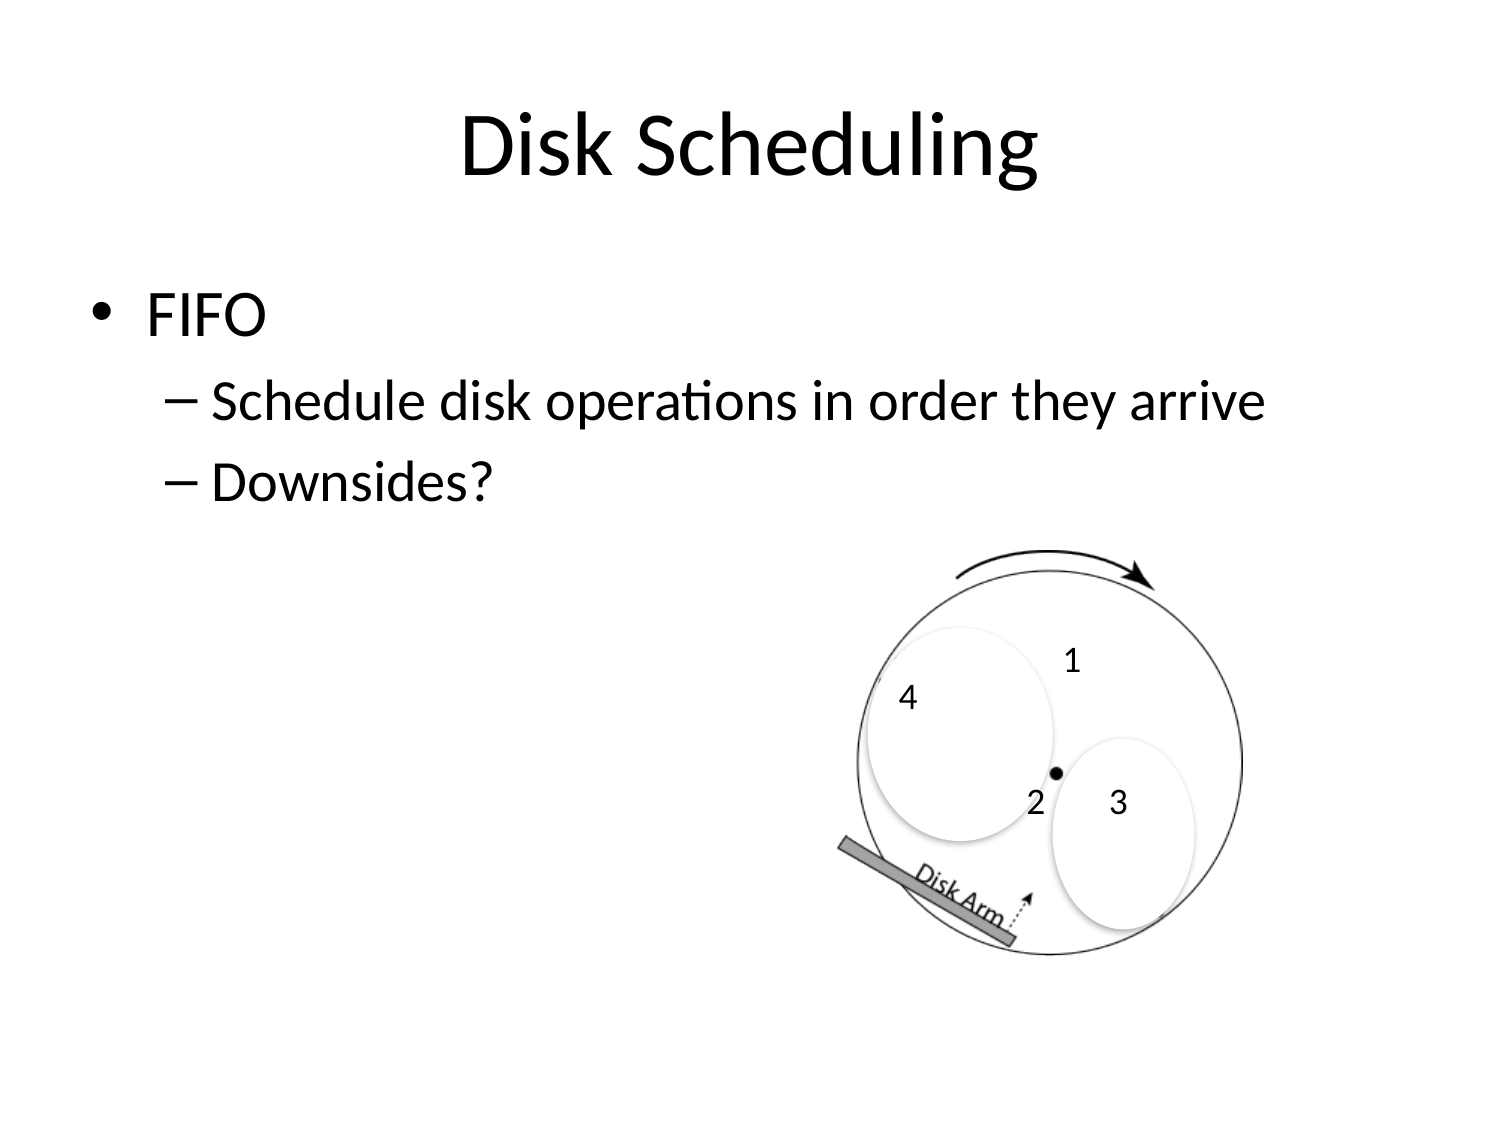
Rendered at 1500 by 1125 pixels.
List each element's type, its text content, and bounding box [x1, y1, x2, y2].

list FIFO Schedule disk operations in order they arrive Downsides? [75, 262, 1425, 1005]
title Disk Scheduling [75, 45, 1425, 233]
picture [833, 550, 1261, 964]
